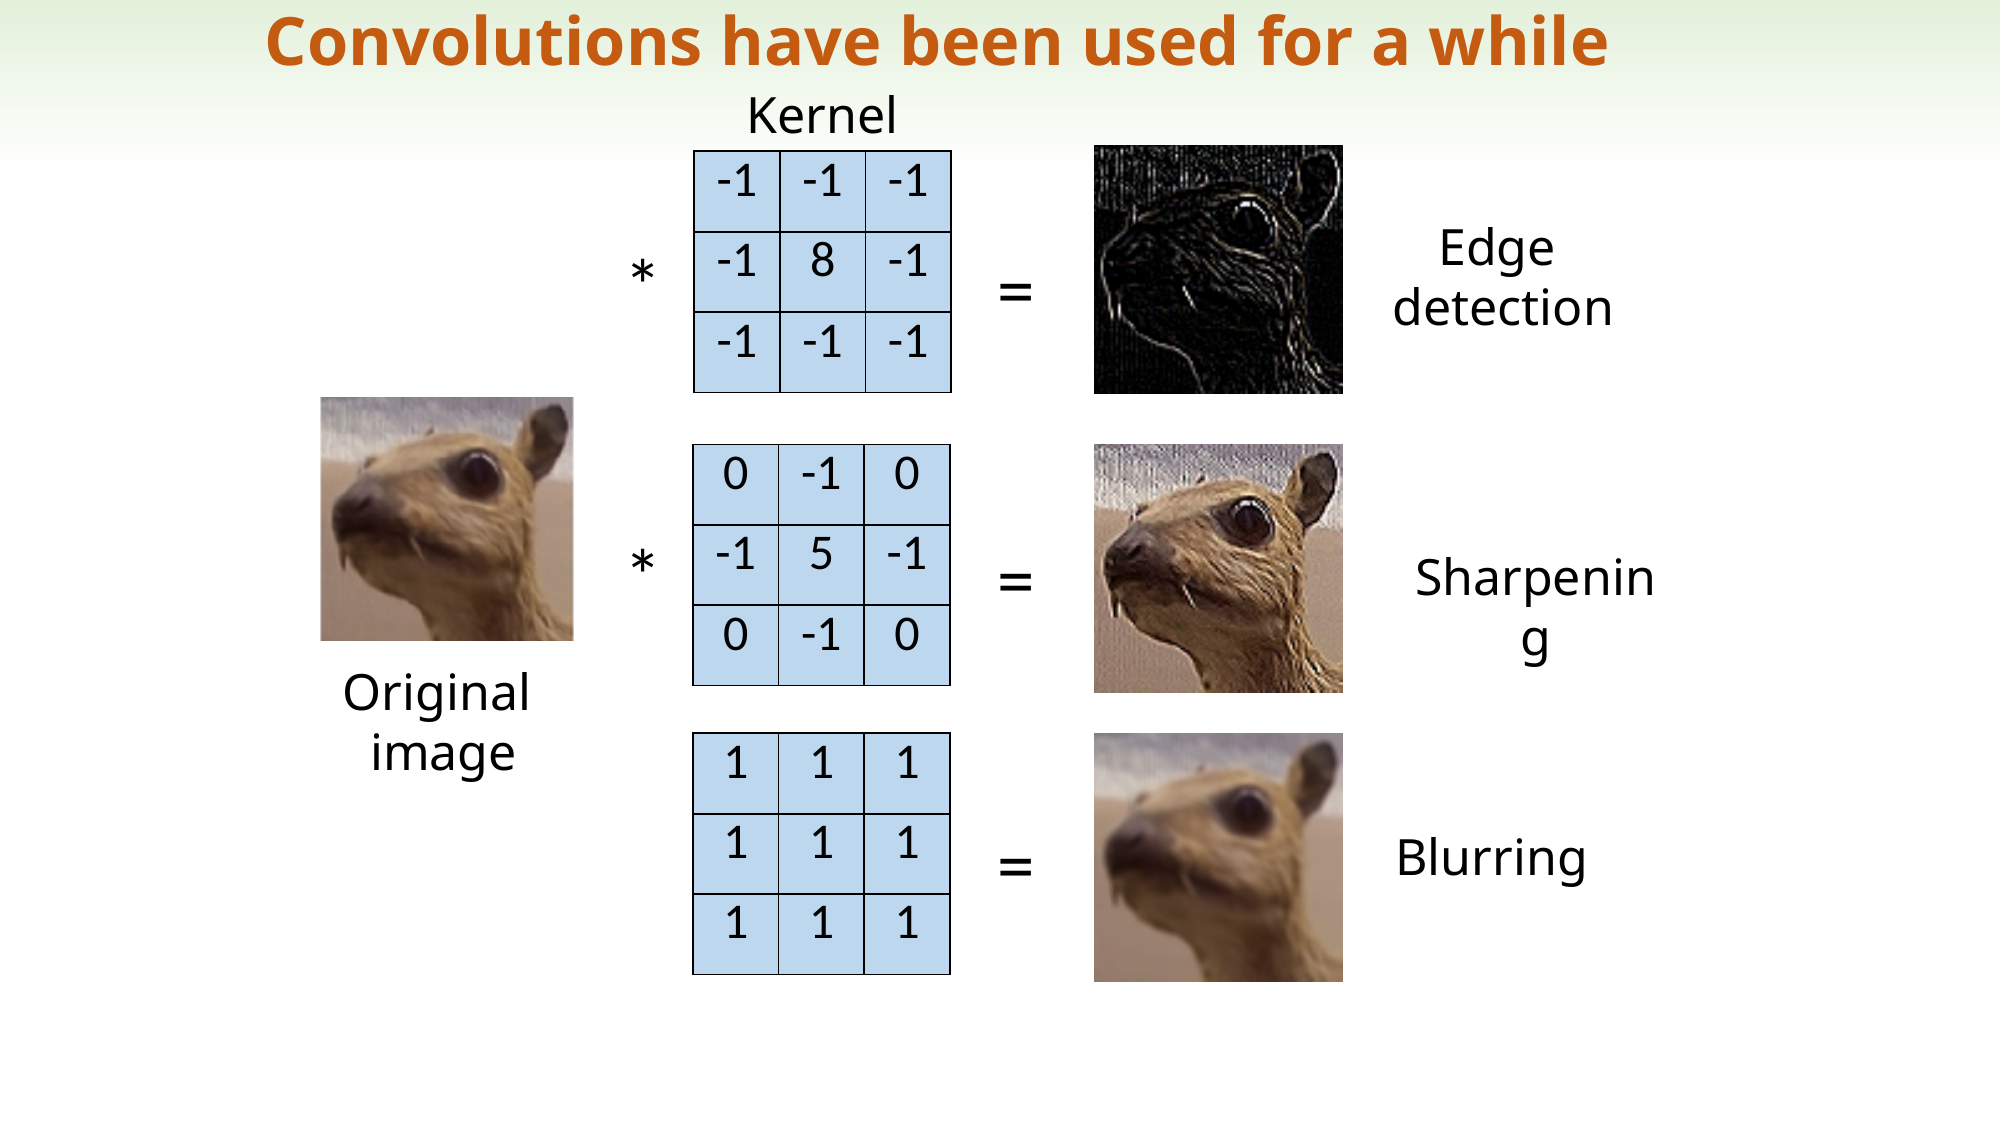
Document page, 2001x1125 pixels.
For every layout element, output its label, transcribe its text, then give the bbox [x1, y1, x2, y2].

title Convolutions have been used for a while [249, 0, 1750, 102]
table_cell 1 [779, 815, 863, 893]
table_cell 1 [779, 895, 863, 974]
table_header -1 [779, 445, 863, 524]
table_header 1 [779, 734, 863, 813]
picture [320, 397, 574, 642]
picture [1094, 145, 1343, 394]
table_cell -1 [781, 313, 865, 392]
table_cell -1 [695, 313, 779, 392]
table_header 1 [865, 734, 949, 813]
text_box = [982, 809, 1048, 915]
table_cell -1 [866, 233, 950, 311]
text_box Sharpening [1389, 538, 1682, 673]
table_cell -1 [695, 233, 779, 311]
table_cell 8 [781, 233, 865, 311]
table_cell -1 [694, 526, 778, 604]
text_box Original image [313, 653, 574, 788]
table_cell 1 [865, 815, 949, 893]
text_box = [982, 523, 1048, 629]
table_header -1 [695, 152, 779, 231]
table_cell 1 [694, 895, 778, 974]
table_cell 1 [865, 895, 949, 974]
text_box * [609, 230, 675, 335]
table_cell 0 [694, 606, 778, 685]
text_box Kernel [715, 76, 930, 152]
text_box Blurring [1345, 817, 1638, 893]
table_header 0 [694, 445, 778, 524]
table_cell -1 [865, 526, 949, 604]
table_header -1 [866, 152, 950, 231]
text_box * [609, 520, 675, 625]
table_cell 1 [694, 815, 778, 893]
table_cell 0 [865, 606, 949, 685]
text_box = [982, 233, 1048, 339]
table_cell -1 [866, 313, 950, 392]
table_header 0 [865, 445, 949, 524]
table_cell -1 [779, 606, 863, 685]
picture [1094, 733, 1343, 982]
picture [1094, 444, 1343, 693]
table_cell 5 [779, 526, 863, 604]
table_header -1 [781, 152, 865, 231]
text_box Edge detection [1357, 208, 1650, 343]
table_header 1 [694, 734, 778, 813]
